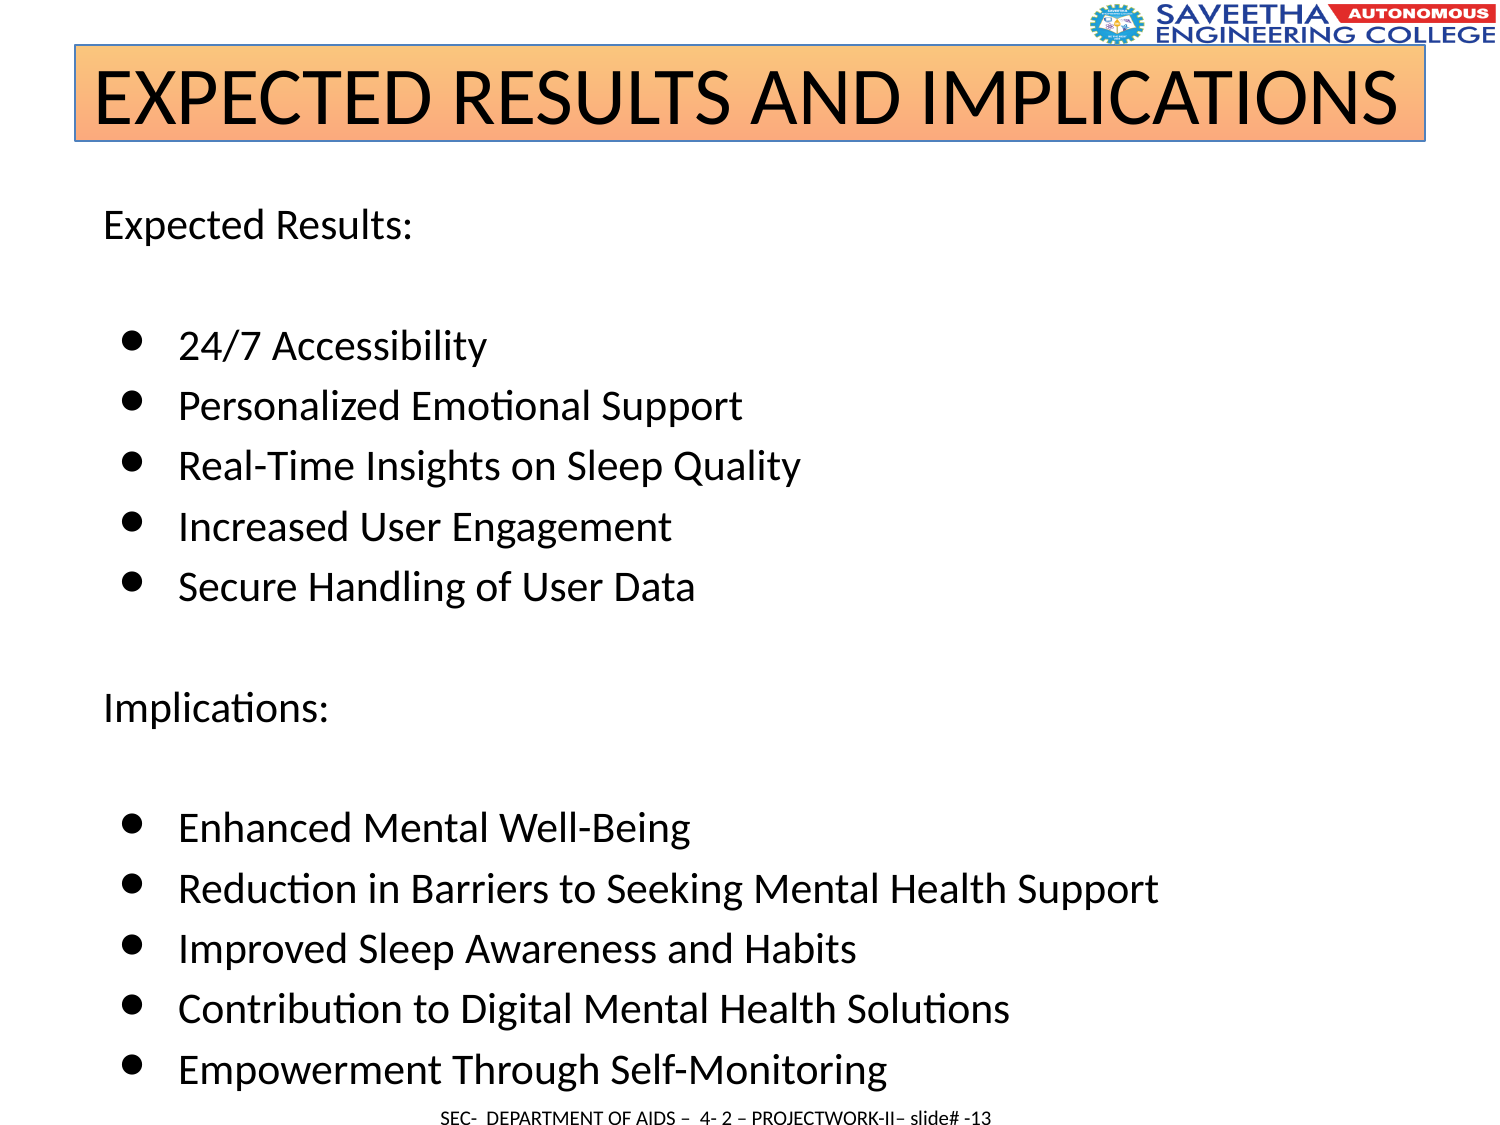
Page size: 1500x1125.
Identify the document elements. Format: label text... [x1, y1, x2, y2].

picture [1080, 0, 1500, 27]
text_box EXPECTED RESULTS AND IMPLICATIONS [78, 27, 1500, 157]
text_box Expected Results: 24/7 Accessibility Personalized Emotional Support Real-Time Insights on Sleep Quality Increased User Engagement Secure Handling of User Data Implications: Enhanced Mental Well-Being Reduction in Barriers to Seeking Mental Health Support Improved Sleep Awareness and Habits Contribution to Digital Mental Health Solutions Empowerment Through Self-Monitoring [88, 172, 1407, 1125]
